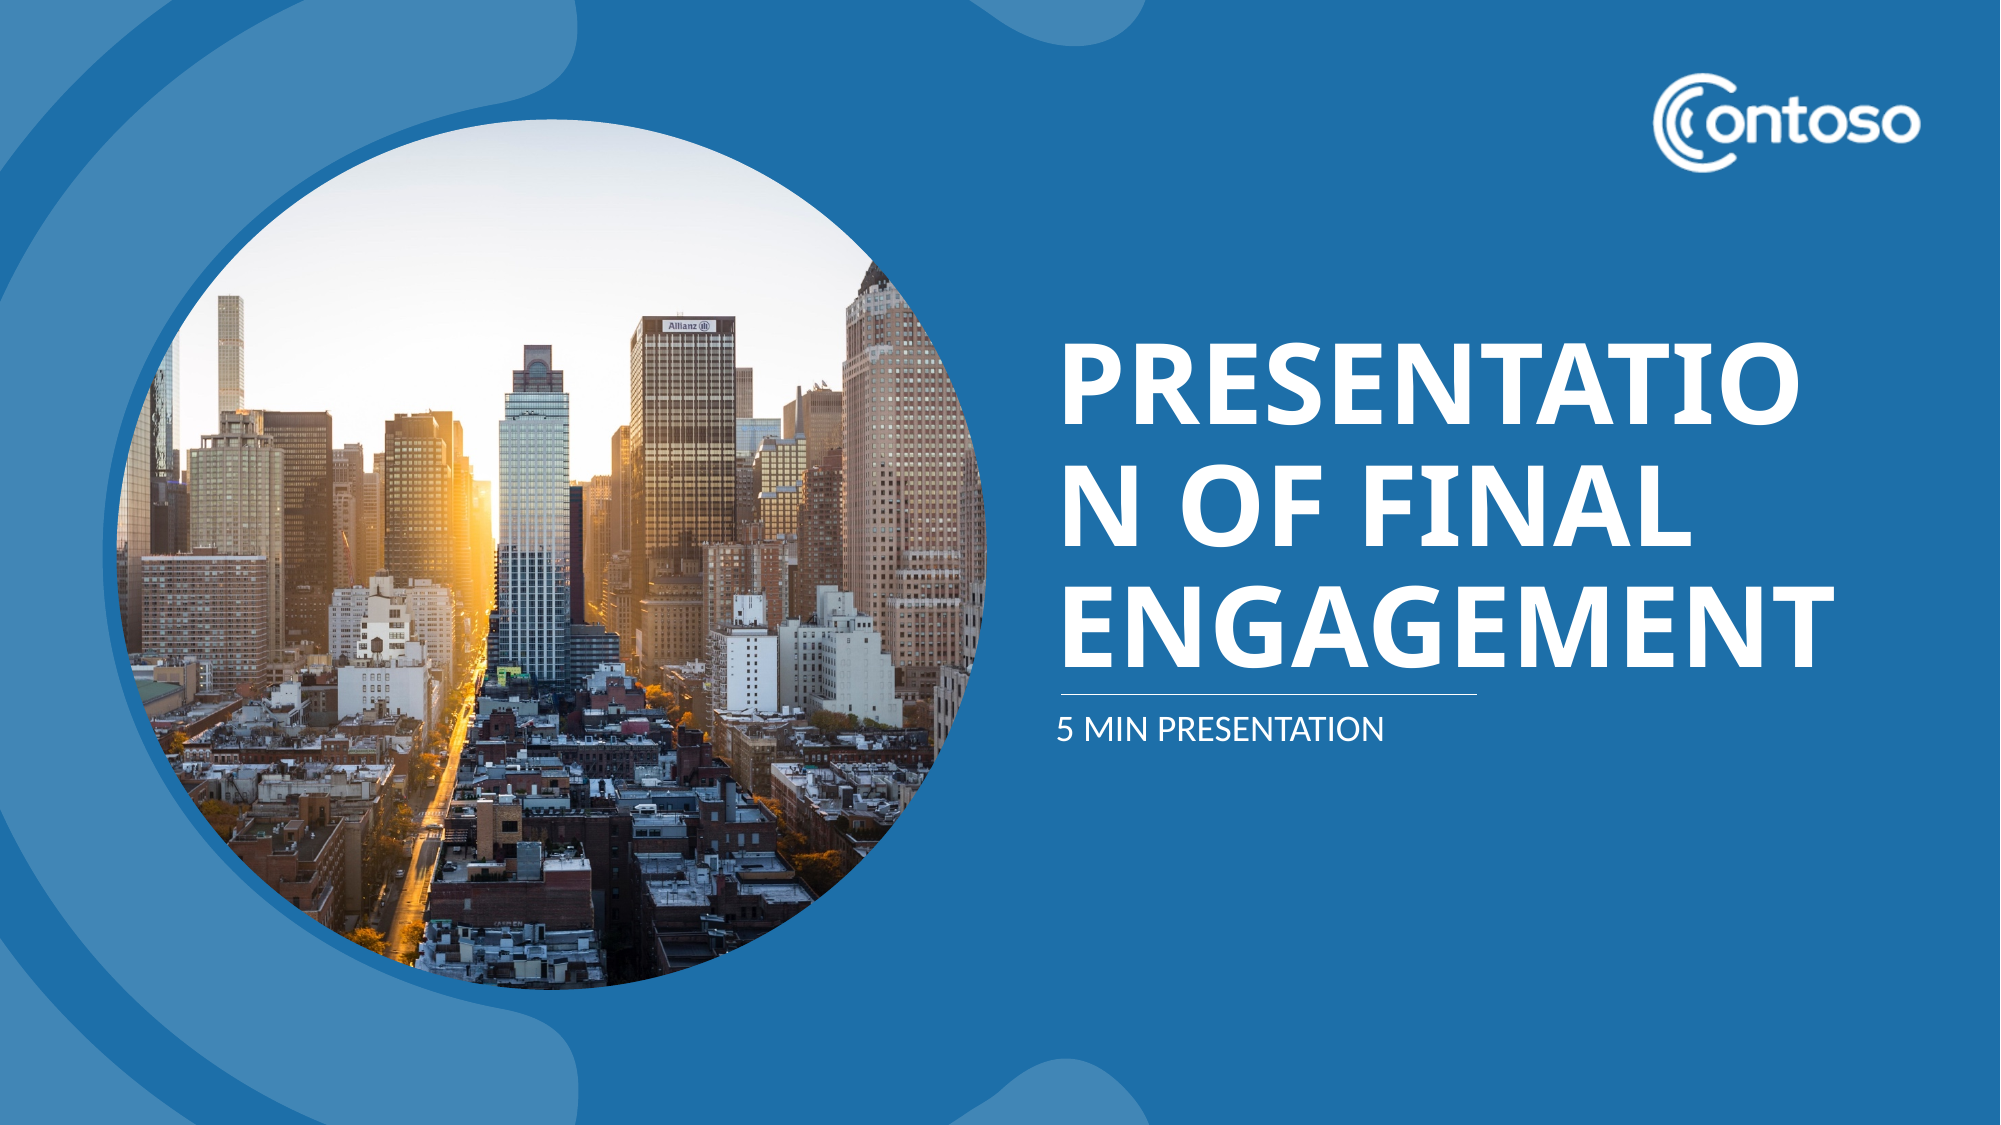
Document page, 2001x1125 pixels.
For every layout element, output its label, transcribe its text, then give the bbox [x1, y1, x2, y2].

subtitle 5 min Presentation [1040, 702, 1885, 785]
picture [1643, 64, 1930, 175]
picture [116, 119, 987, 990]
title Presentation of final engagement [1040, 356, 1885, 700]
